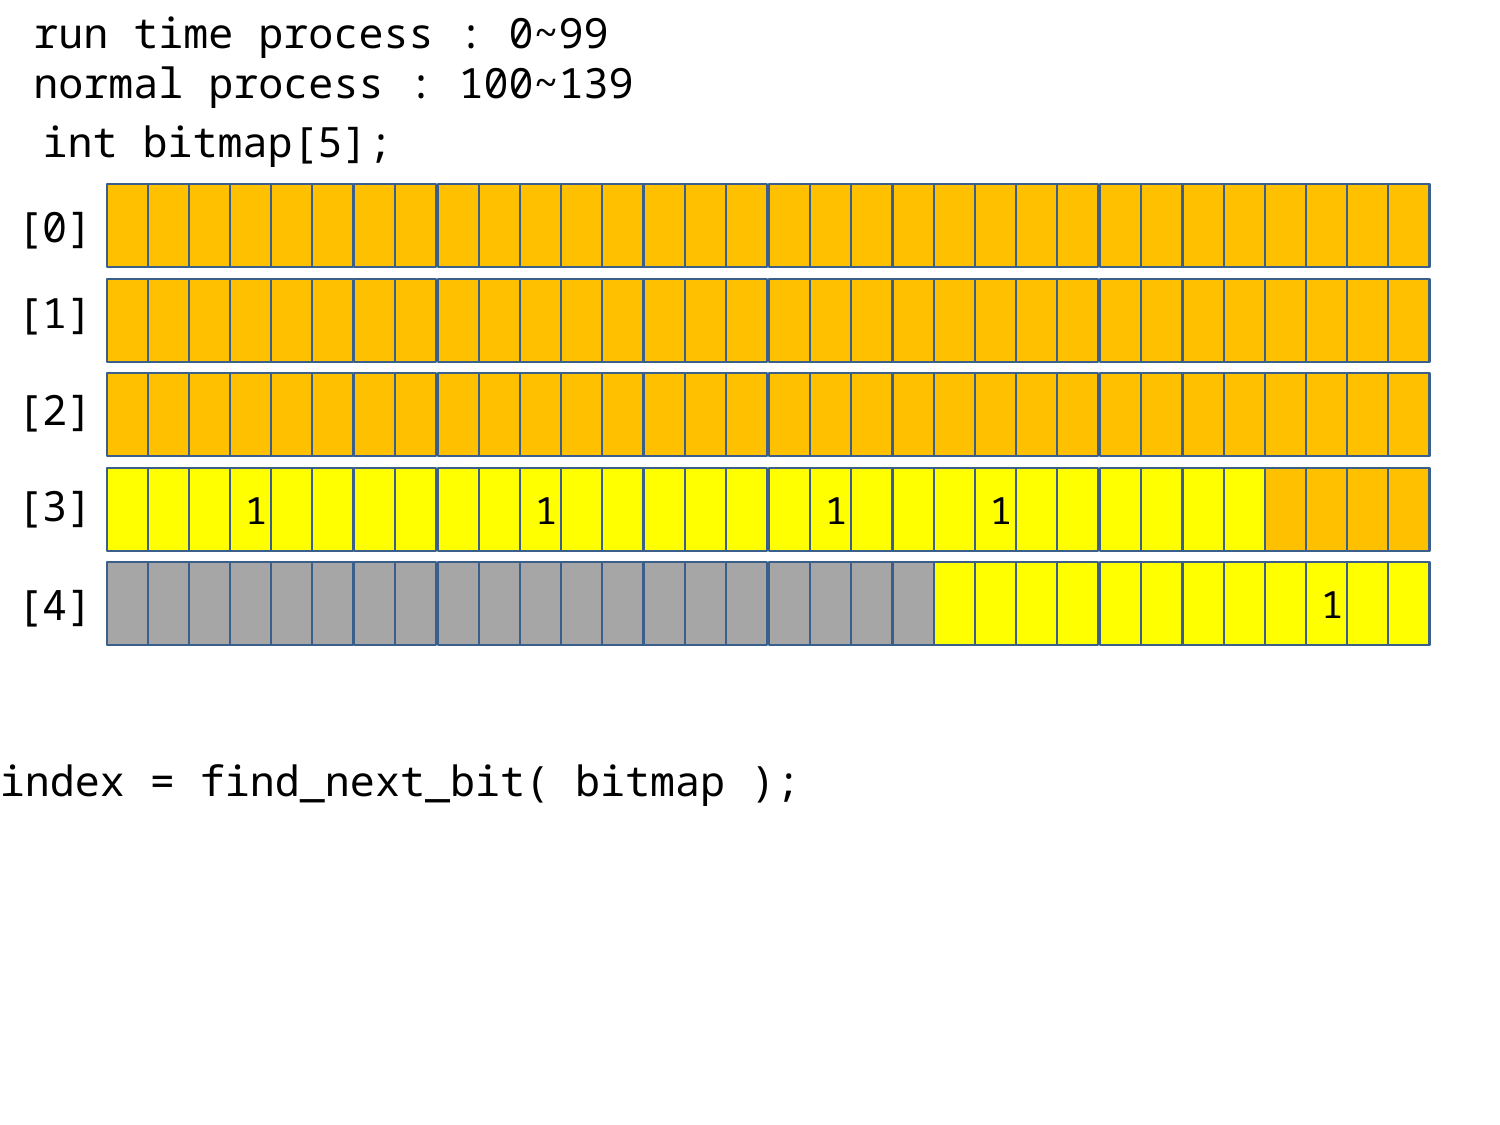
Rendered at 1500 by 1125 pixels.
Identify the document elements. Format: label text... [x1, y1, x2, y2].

text_box [1263, 466, 1304, 553]
text_box [269, 466, 310, 553]
text_box [393, 560, 436, 647]
text_box [1098, 560, 1139, 647]
text_box [1304, 466, 1345, 553]
text_box [228, 560, 269, 647]
text_box [973, 560, 1014, 647]
text_box 1 [518, 466, 559, 553]
text_box [849, 560, 890, 647]
text_box [146, 560, 187, 647]
text_box [269, 560, 310, 647]
text_box [1180, 466, 1222, 553]
text_box [4] [2, 571, 107, 636]
text_box [724, 466, 767, 553]
text_box [393, 466, 436, 553]
text_box [932, 466, 973, 553]
text_box [1014, 560, 1055, 647]
text_box [3] [2, 471, 107, 537]
text_box [187, 466, 228, 553]
text_box [559, 466, 600, 553]
text_box [890, 466, 932, 553]
text_box [1345, 466, 1386, 553]
text_box [724, 560, 767, 647]
text_box [310, 466, 351, 553]
text_box index = find_next_bit( bitmap ); [0, 747, 815, 813]
text_box [767, 466, 808, 553]
text_box [2] [2, 376, 102, 441]
text_box [641, 560, 683, 647]
text_box [1386, 560, 1432, 647]
text_box [351, 560, 393, 647]
text_box [1386, 466, 1432, 553]
text_box [1139, 466, 1180, 553]
text_box [932, 560, 973, 647]
text_box 1 [808, 466, 849, 553]
text_box [683, 466, 724, 553]
text_box [641, 466, 683, 553]
text_box [767, 560, 808, 647]
text_box [808, 560, 849, 647]
text_box [518, 560, 559, 647]
text_box [1139, 560, 1180, 647]
text_box [1222, 466, 1263, 553]
text_box [683, 560, 724, 647]
text_box [1263, 560, 1304, 647]
text_box [351, 466, 393, 553]
text_box [890, 560, 932, 647]
text_box [187, 560, 228, 647]
text_box [600, 560, 641, 647]
text_box 1 [228, 466, 269, 553]
text_box [1180, 560, 1222, 647]
text_box [477, 560, 518, 647]
text_box [1014, 466, 1055, 553]
text_box int bitmap[5]; [27, 115, 408, 174]
text_box [600, 466, 641, 553]
text_box run time process : 0~99 normal process : 100~139 [18, 0, 648, 115]
text_box [1345, 560, 1386, 647]
text_box 1 [973, 466, 1014, 553]
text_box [106, 184, 1430, 268]
text_box [849, 466, 890, 553]
text_box [1055, 466, 1098, 553]
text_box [106, 373, 1430, 457]
text_box [436, 560, 477, 647]
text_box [106, 278, 1430, 362]
text_box [436, 466, 477, 553]
text_box 1 [1304, 560, 1345, 647]
text_box [1] [2, 278, 105, 344]
text_box [1098, 466, 1139, 553]
text_box [104, 466, 146, 553]
text_box [104, 560, 146, 647]
text_box [1222, 560, 1263, 647]
text_box [1055, 560, 1098, 647]
text_box [146, 466, 187, 553]
text_box [559, 560, 600, 647]
text_box [477, 466, 518, 553]
text_box [310, 560, 351, 647]
text_box [0] [2, 193, 101, 258]
